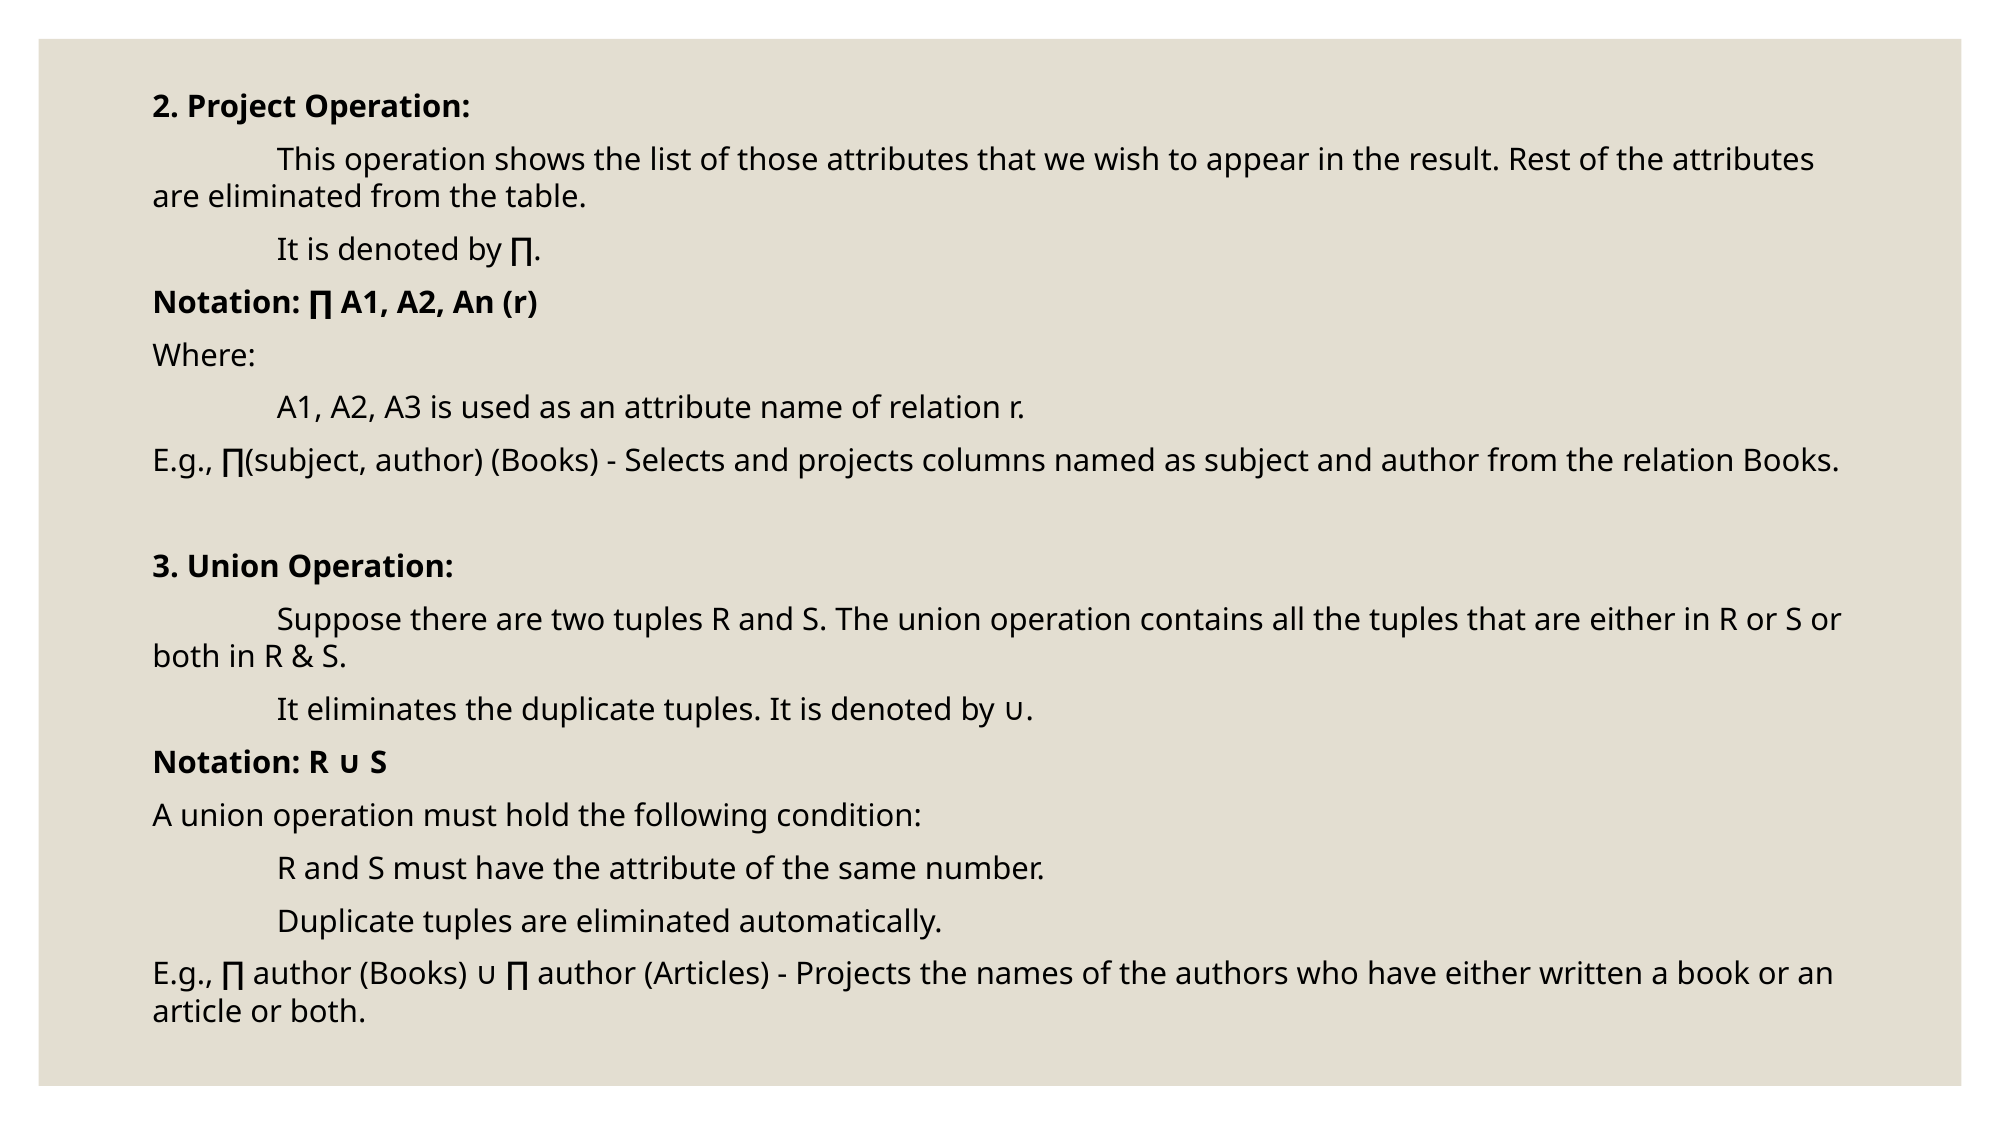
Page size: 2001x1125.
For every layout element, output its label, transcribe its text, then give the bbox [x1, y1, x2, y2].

list 2. Project Operation: This operation shows the list of those attributes that we wish to appear in the result. Rest of the attributes are eliminated from the table. It is denoted by ∏. Notation: ∏ A1, A2, An (r) Where: A1, A2, A3 is used as an attribute name of relation r. E.g., ∏(subject, author) (Books) - Selects and projects columns named as subject and author from the relation Books. 3. Union Operation: Suppose there are two tuples R and S. The union operation contains all the tuples that are either in R or S or both in R & S. It eliminates the duplicate tuples. It is denoted by ∪. Notation: R ∪ S A union operation must hold the following condition: R and S must have the attribute of the same number. Duplicate tuples are eliminated automatically. E.g., ∏ author (Books) ∪ ∏ author (Articles) - Projects the names of the authors who have either written a book or an article or both. [137, 78, 1863, 1082]
